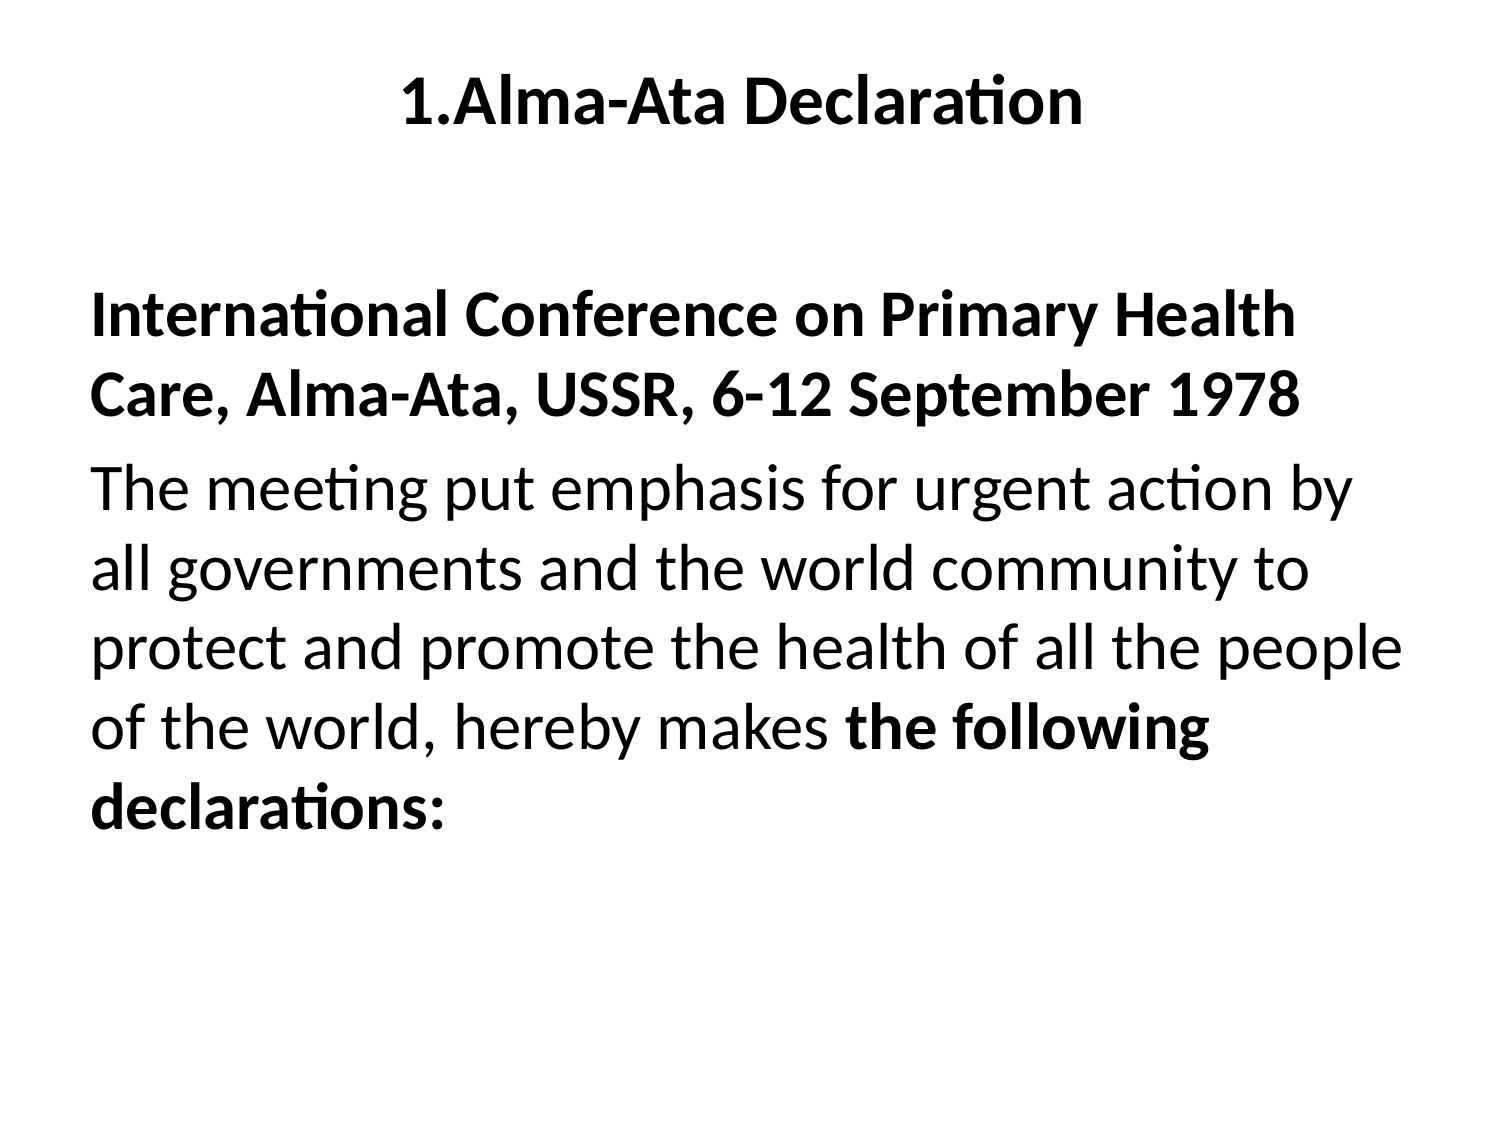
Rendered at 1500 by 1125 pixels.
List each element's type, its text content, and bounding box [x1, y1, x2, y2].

list International Conference on Primary Health Care, Alma-Ata, USSR, 6-12 September 1978 The meeting put emphasis for urgent action by all governments and the world community to protect and promote the health of all the people of the world, hereby makes the following declarations: [75, 262, 1425, 1005]
title 1.Alma-Ata Declaration [75, 45, 1425, 233]
